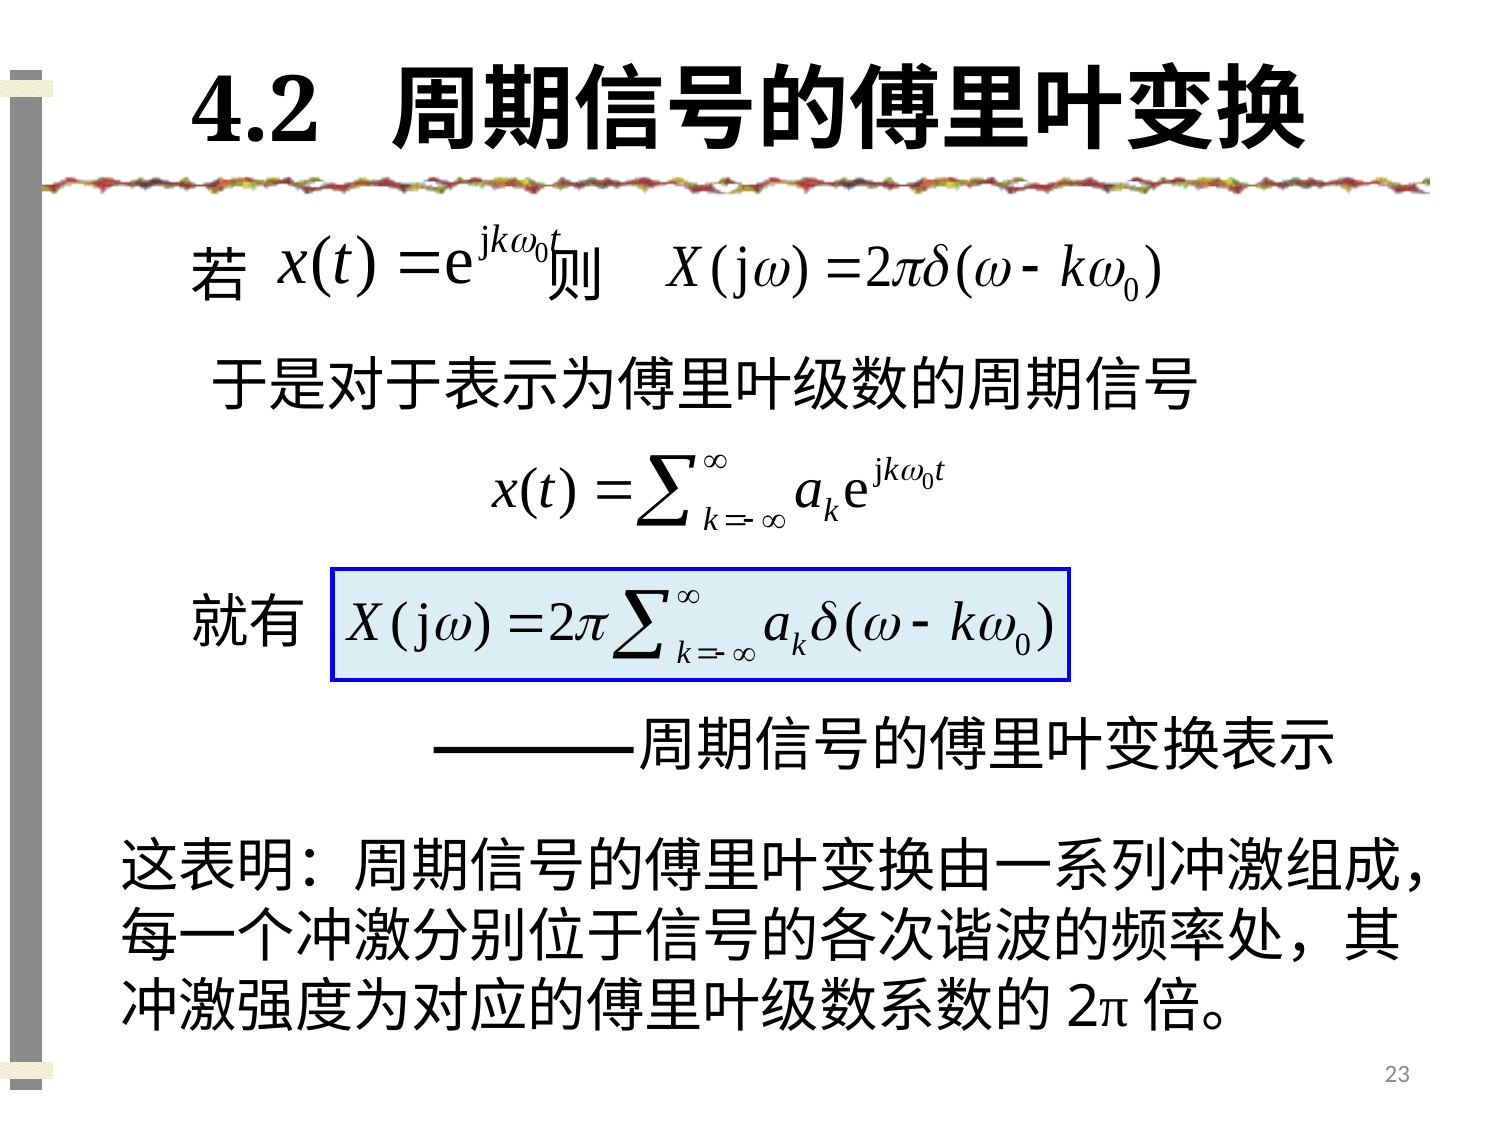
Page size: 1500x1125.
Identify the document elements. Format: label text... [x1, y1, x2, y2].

title 4.2 周期信号的傅里叶变换 [75, 45, 1425, 164]
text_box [175, 195, 1172, 317]
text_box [174, 570, 1068, 679]
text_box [174, 339, 1237, 546]
slide_number 23 [1074, 1042, 1425, 1103]
title 4.4 卷积性质 [0, 70, 53, 1090]
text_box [433, 699, 1355, 786]
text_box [53, 175, 1430, 200]
